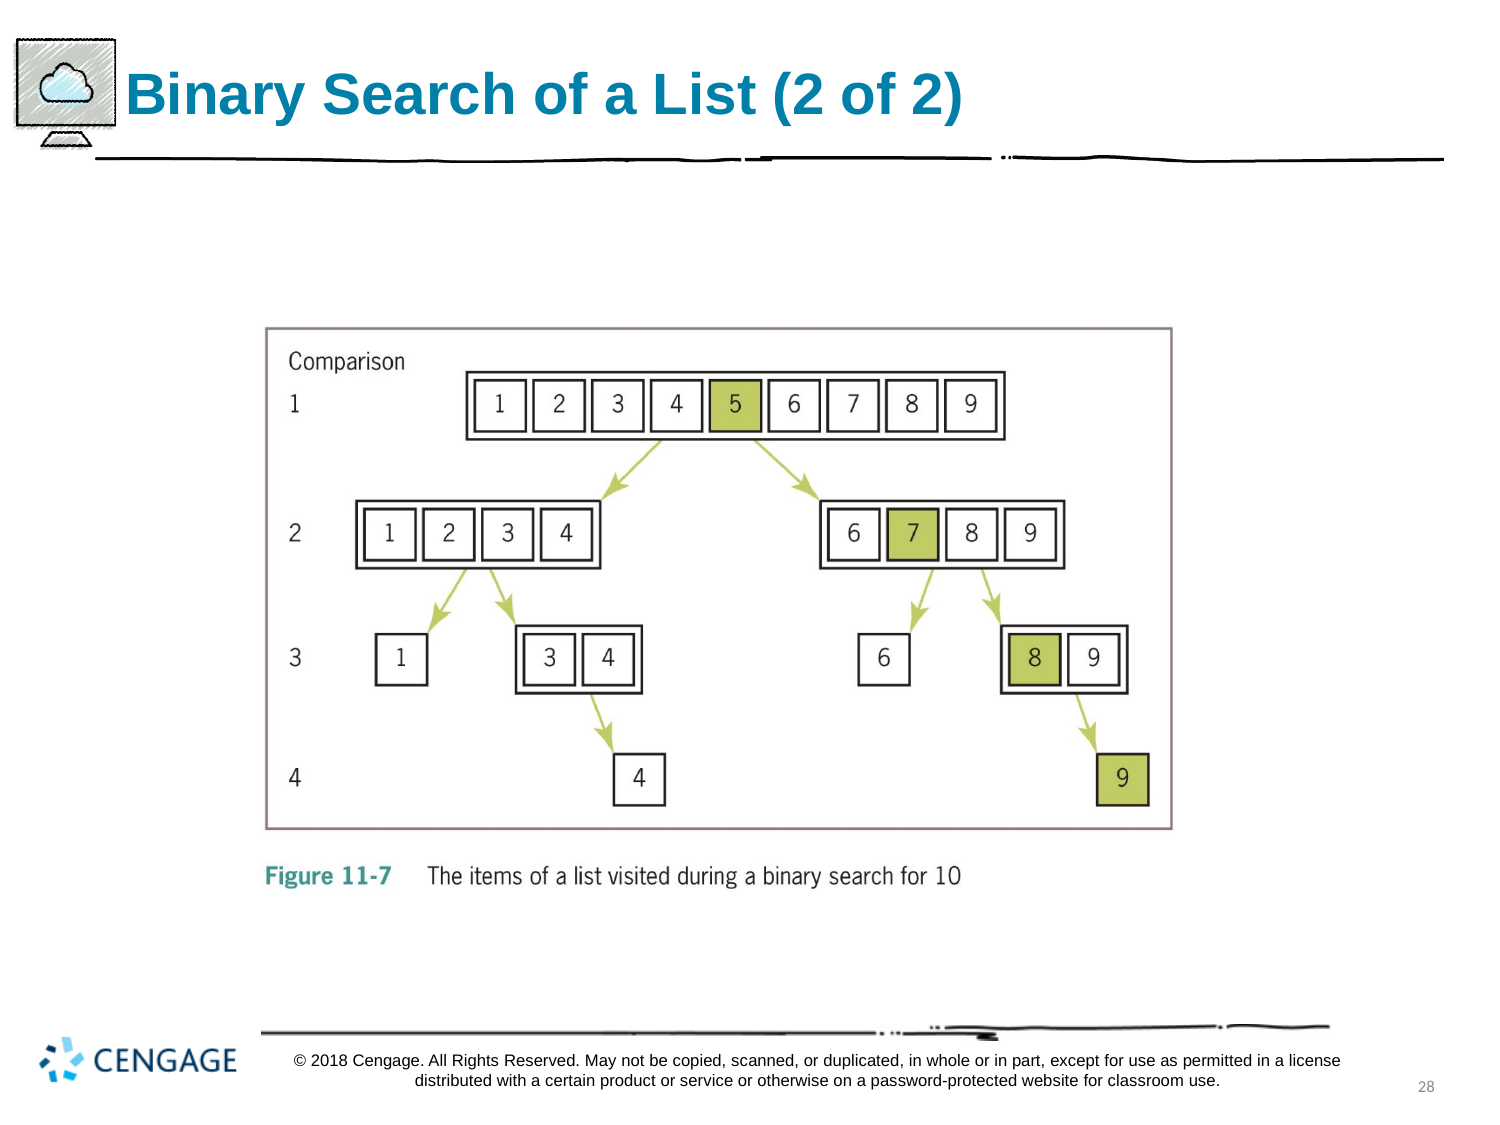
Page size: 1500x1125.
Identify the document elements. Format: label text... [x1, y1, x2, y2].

picture [95, 155, 1444, 163]
picture [261, 1024, 1331, 1041]
picture [19, 1023, 249, 1095]
title Binary Search of a List (2 of 2) [125, 55, 1442, 127]
picture [261, 324, 1175, 891]
picture [13, 36, 117, 151]
footer © 2018 Cengage. All Rights Reserved. May not be copied, scanned, or duplicated, in whole or in part, except for use as permitted in a license distributed with a certain product or service or otherwise on a password-protected website for classroom use. [262, 1050, 1375, 1091]
